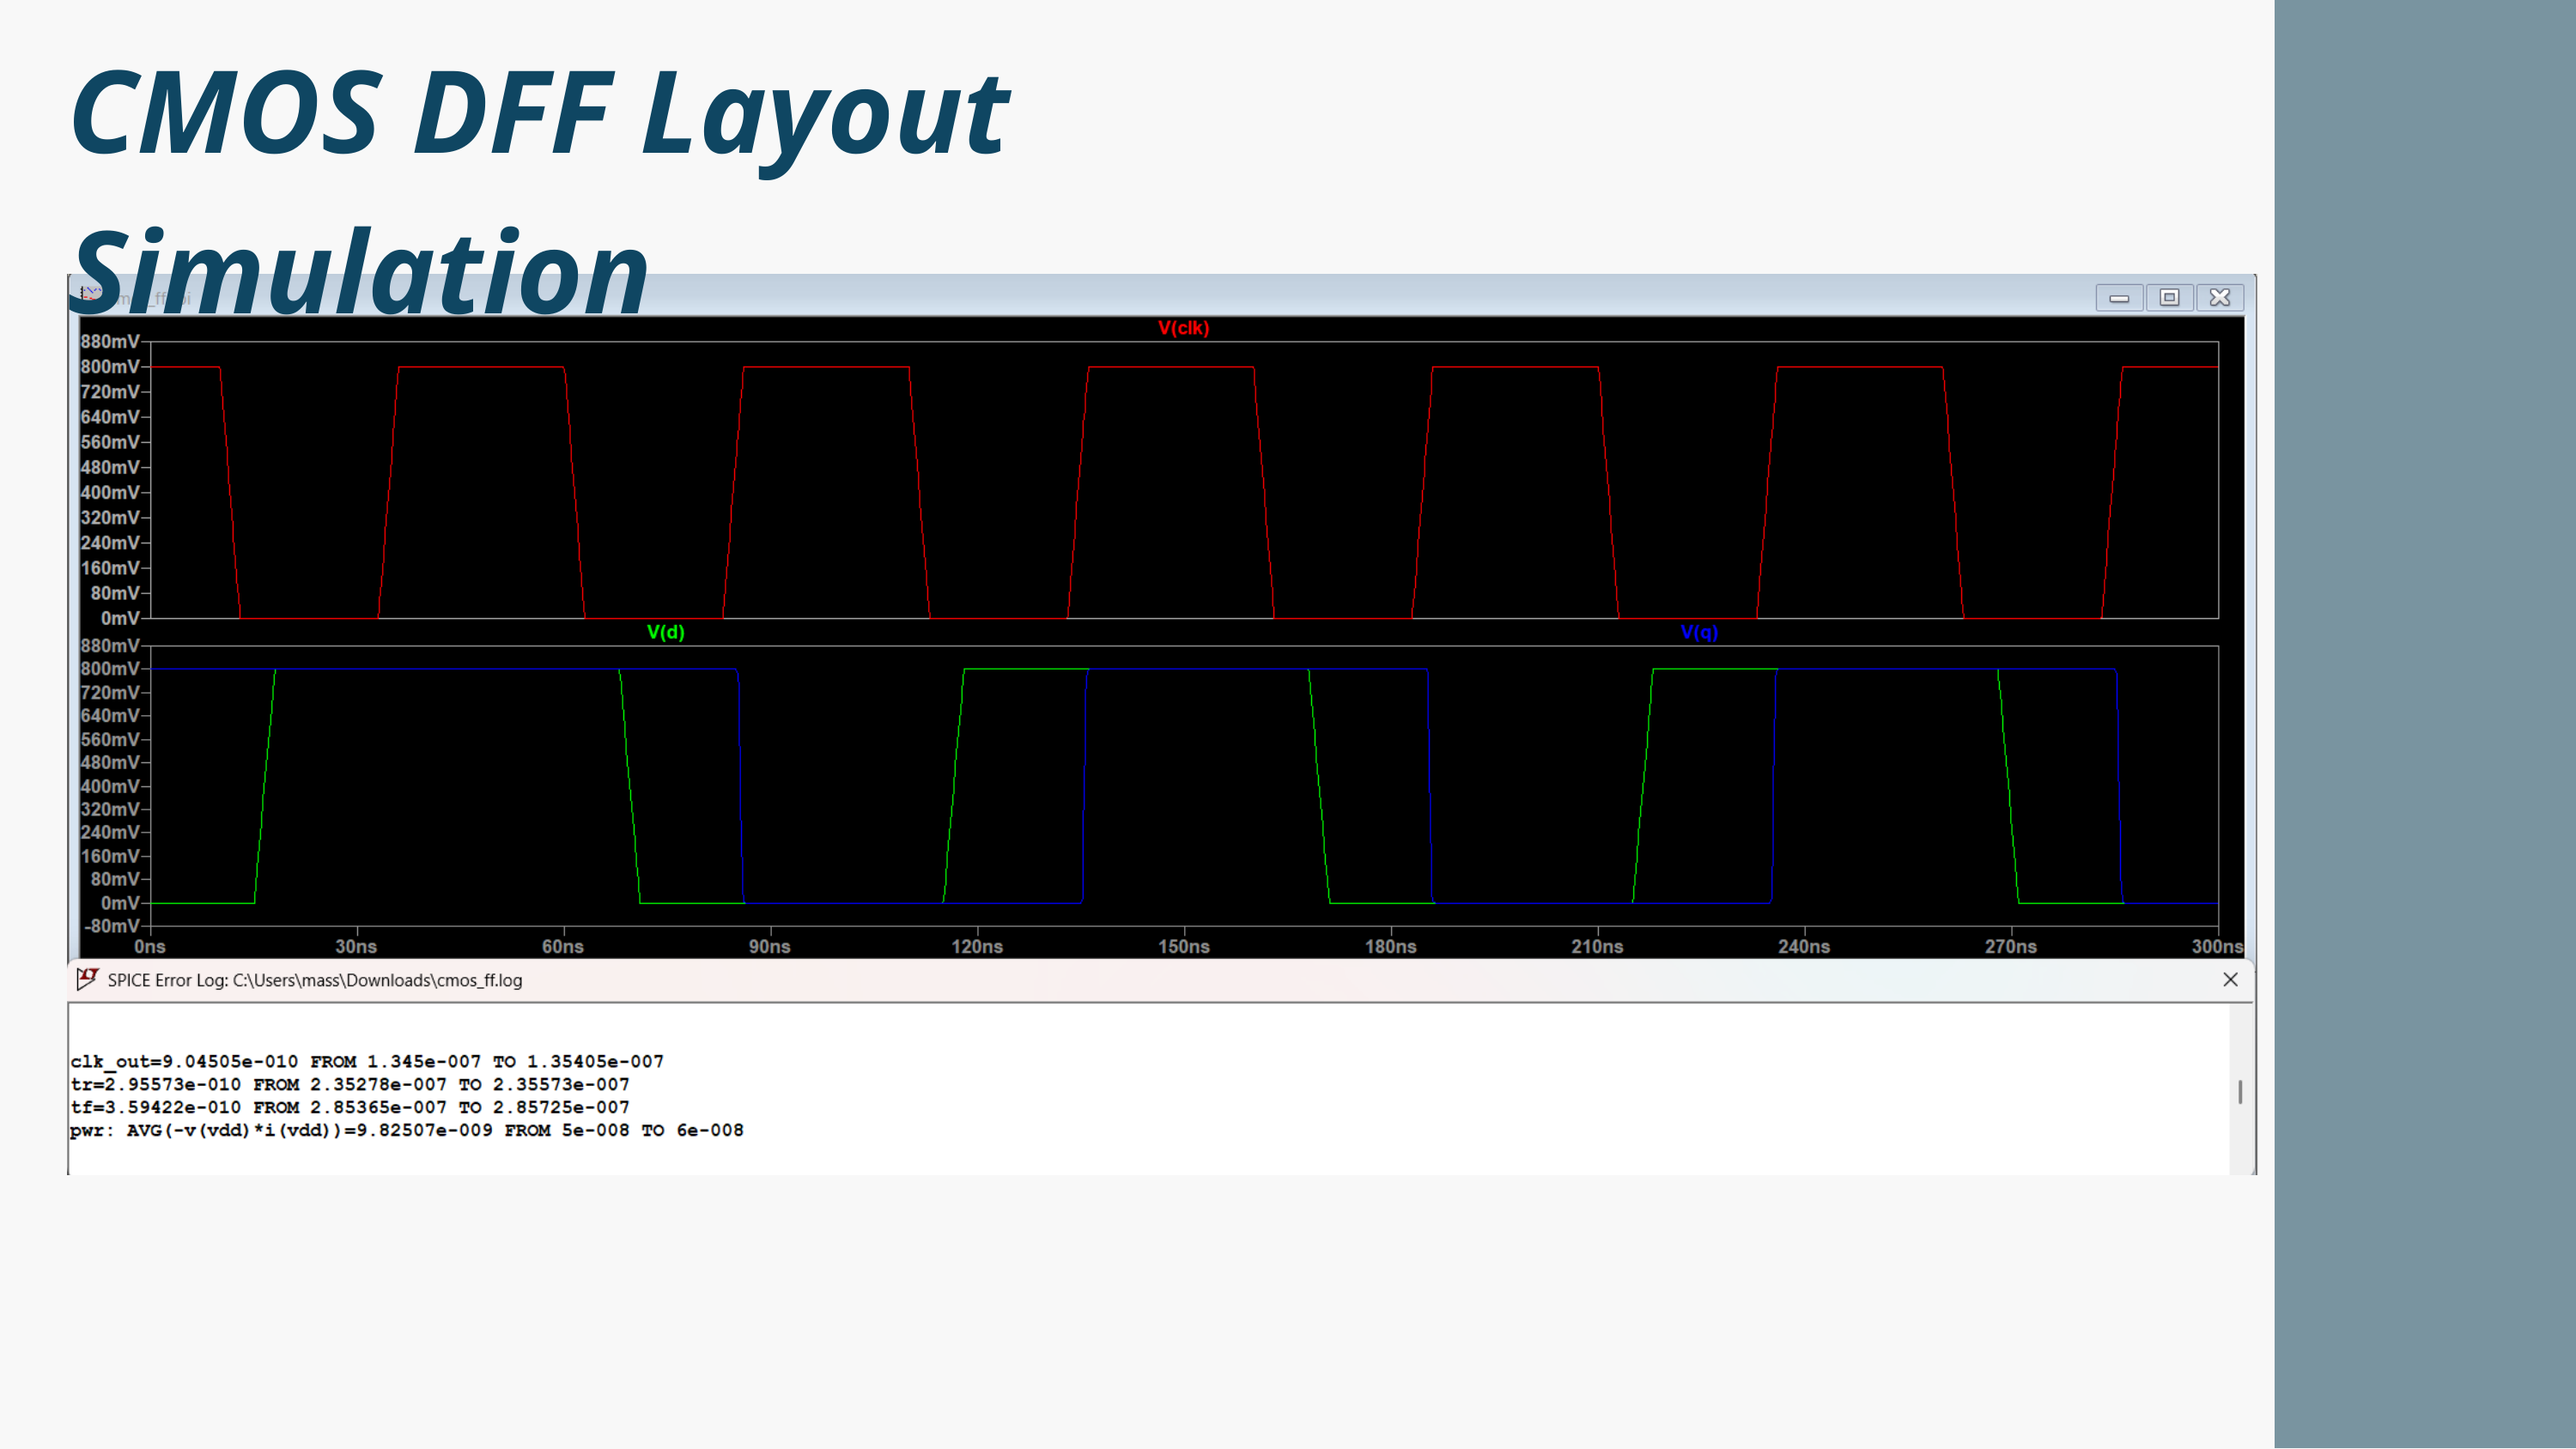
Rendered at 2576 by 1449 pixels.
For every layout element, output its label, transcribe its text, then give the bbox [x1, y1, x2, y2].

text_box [2274, 0, 2576, 1449]
text_box [67, 274, 2258, 1175]
text_box CMOS DFF Layout Simulation [67, 15, 1393, 336]
